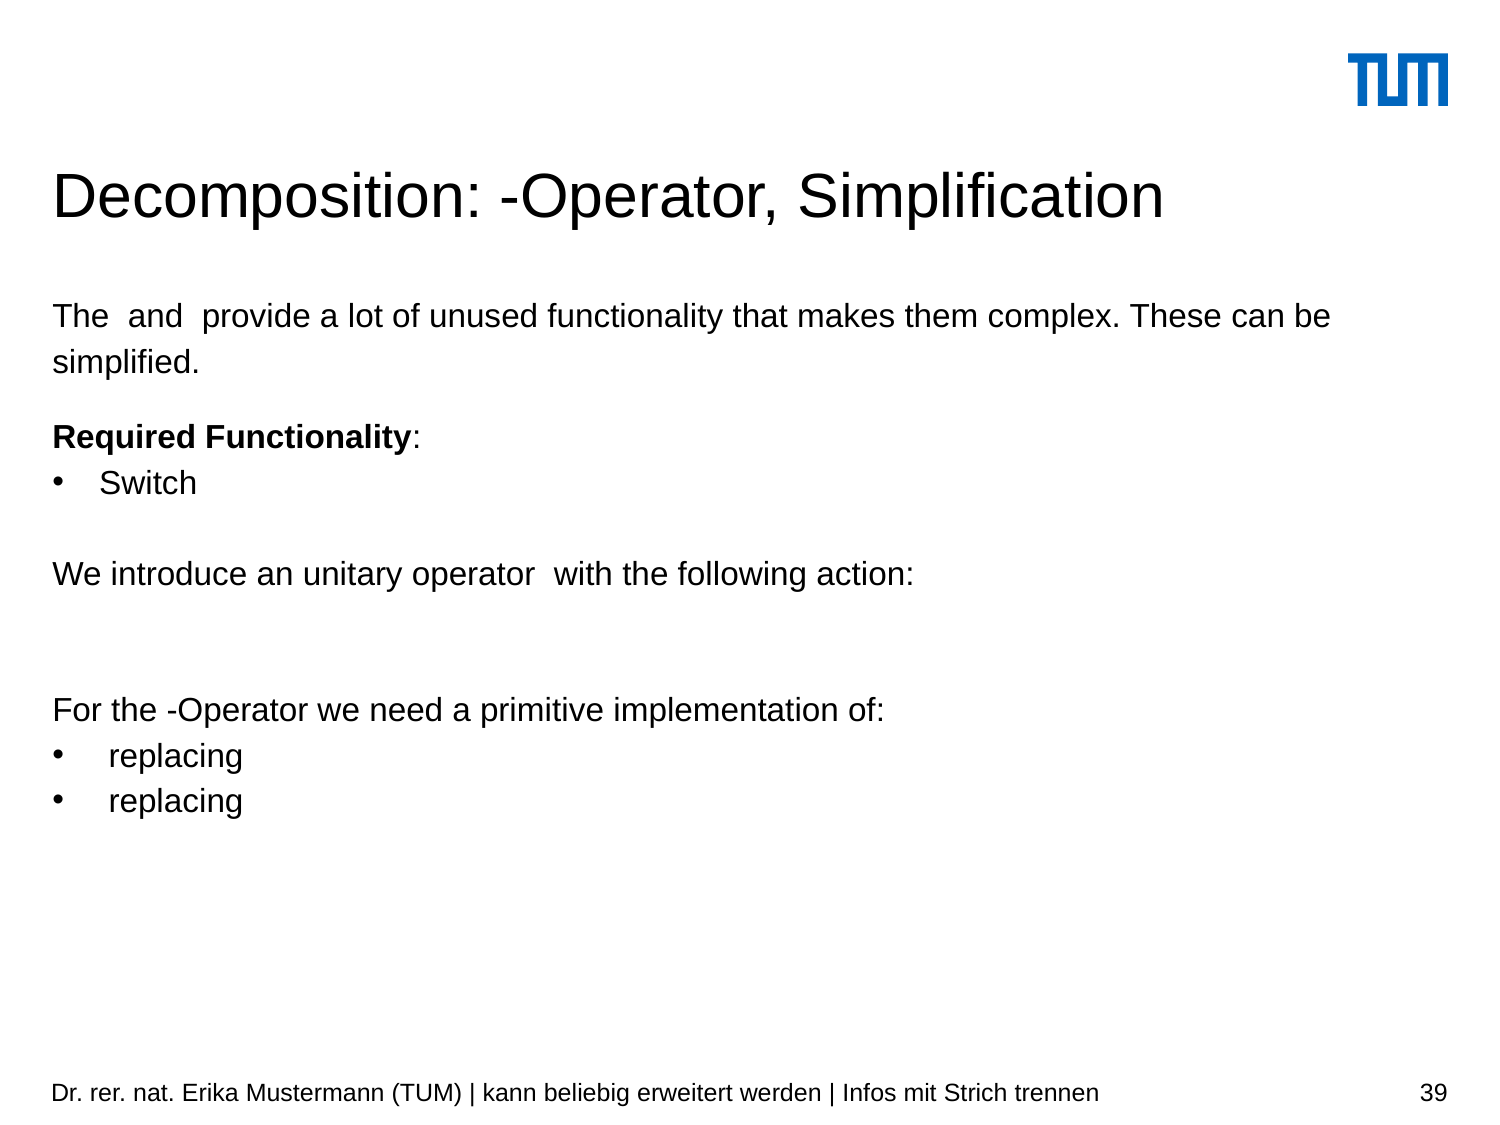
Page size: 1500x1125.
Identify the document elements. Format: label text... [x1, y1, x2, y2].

slide_number 39 [1112, 1061, 1448, 1122]
footer Dr. rer. nat. Erika Mustermann (TUM) | kann beliebig erweitert werden | Infos mit Strich trennen [51, 1061, 1112, 1122]
